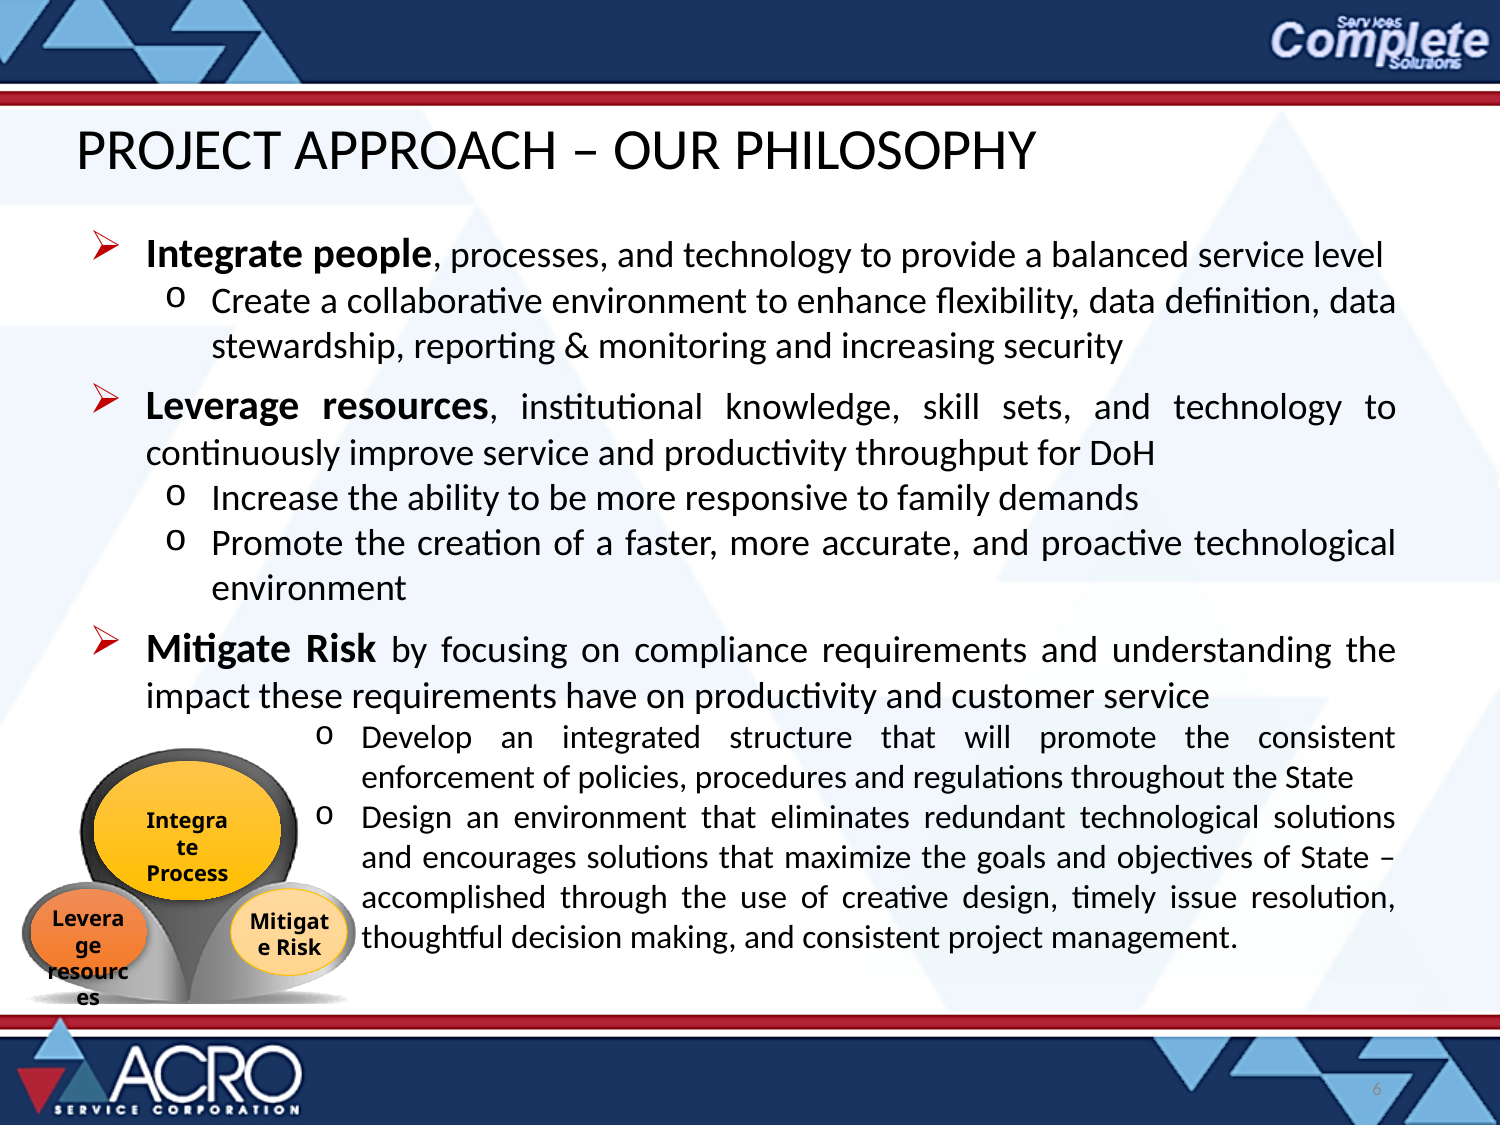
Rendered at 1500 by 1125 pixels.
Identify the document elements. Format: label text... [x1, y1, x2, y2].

slide_number 6 [1059, 1058, 1397, 1119]
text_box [0, 744, 375, 1004]
picture [0, 0, 1500, 1125]
text_box Integrate people, processes, and technology to provide a balanced service level Create a collaborative environment to enhance flexibility, data definition, data stewardship, reporting & monitoring and increasing security Leverage resources, institutional knowledge, skill sets, and technology to continuously improve service and productivity throughput for DoH Increase the ability to be more responsive to family demands Promote the creation of a faster, more accurate, and proactive technological environment Mitigate Risk by focusing on compliance requirements and understanding the impact these requirements have on productivity and customer service Develop an integrated structure that will promote the consistent enforcement of policies, procedures and regulations throughout the State Design an environment that eliminates redundant technological solutions and encourages solutions that maximize the goals and objectives of State – accomplished through the use of creative design, timely issue resolution, thoughtful decision making, and consistent project management. [74, 218, 1413, 1020]
text_box PROJECT APPROACH – OUR PHILOSOPHY [61, 101, 1152, 200]
